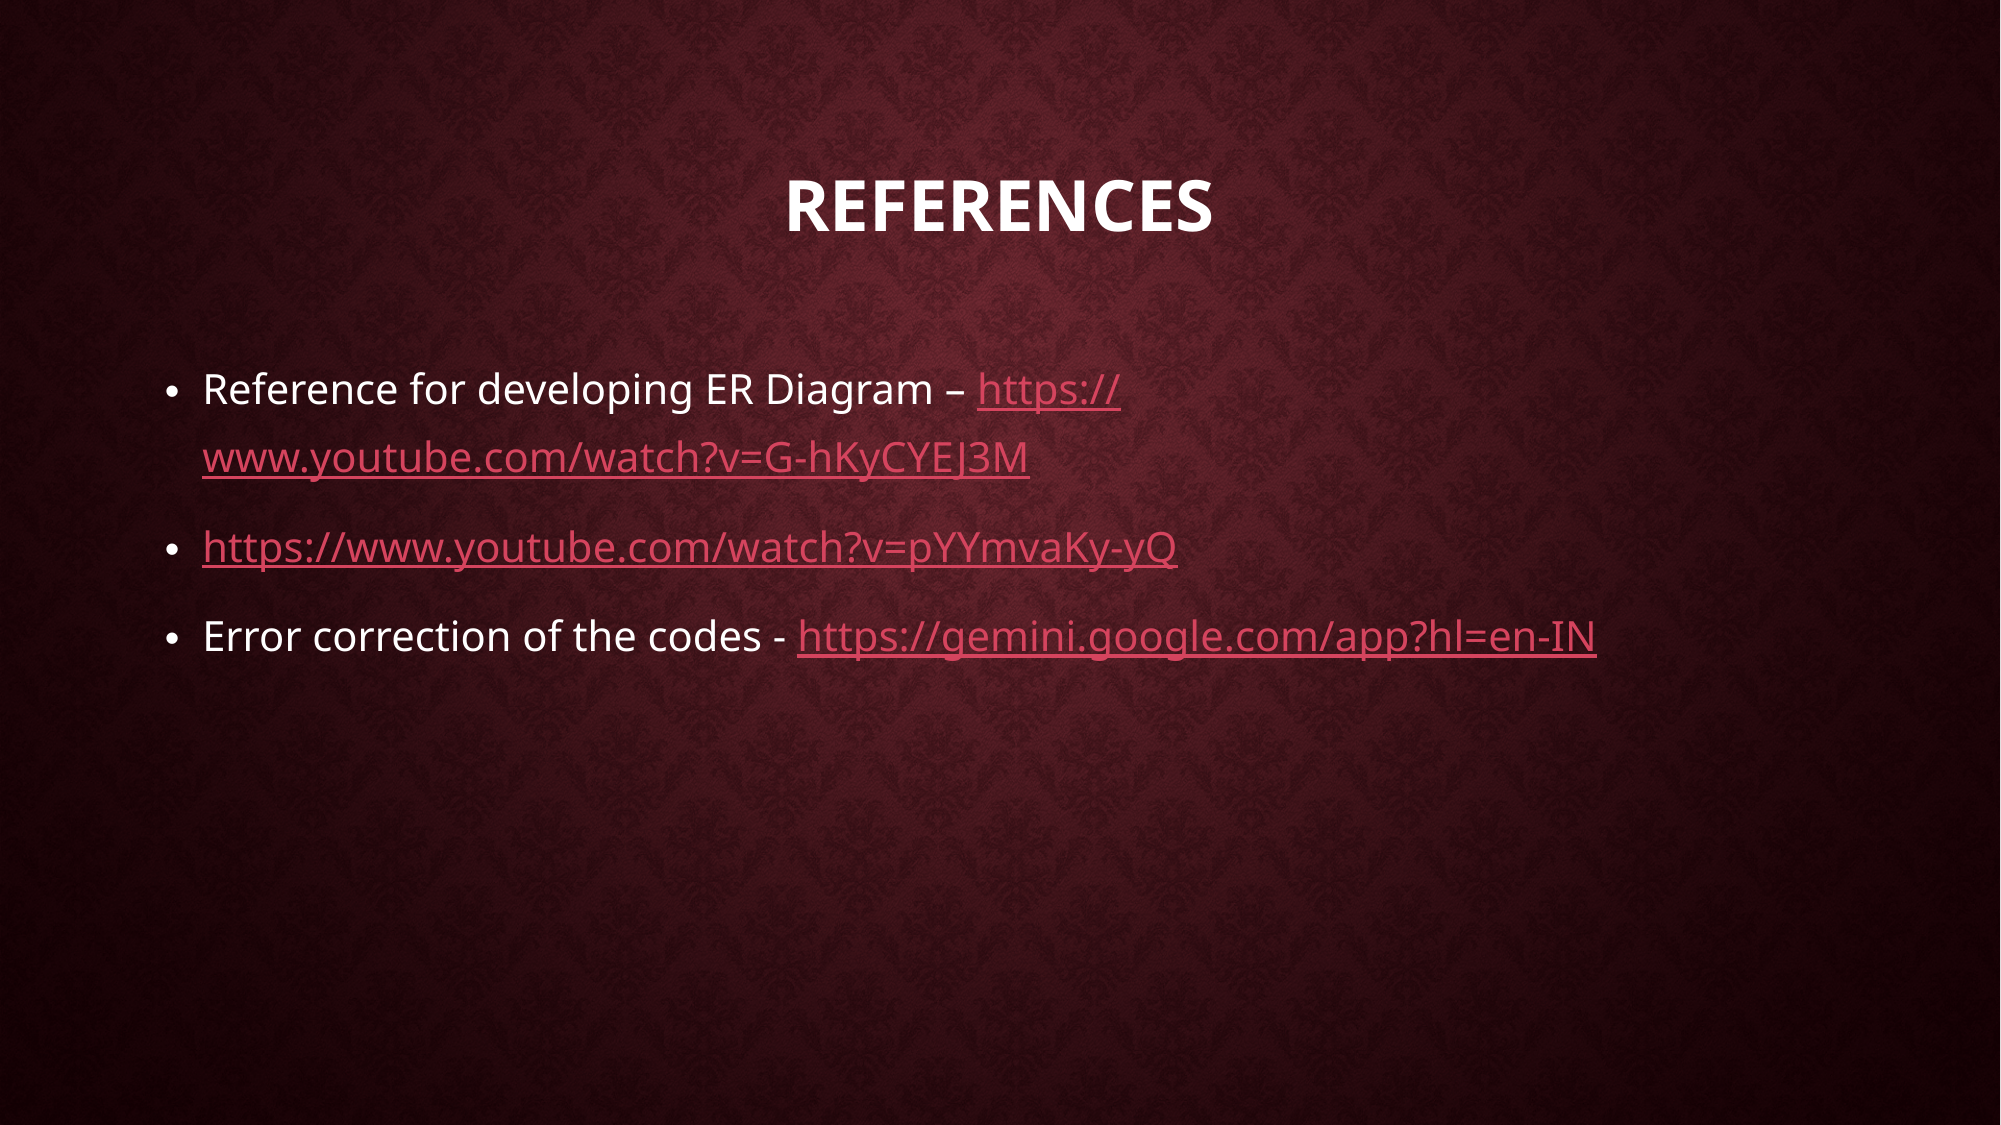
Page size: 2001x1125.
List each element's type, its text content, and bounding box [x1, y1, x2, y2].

title REFERENCES [149, 99, 1849, 318]
list Reference for developing ER Diagram – https://www.youtube.com/watch?v=G-hKyCYEJ3M https://www.youtube.com/watch?v=pYYmvaKy-yQ Error correction of the codes - https://gemini.google.com/app?hl=en-IN [149, 343, 1849, 950]
